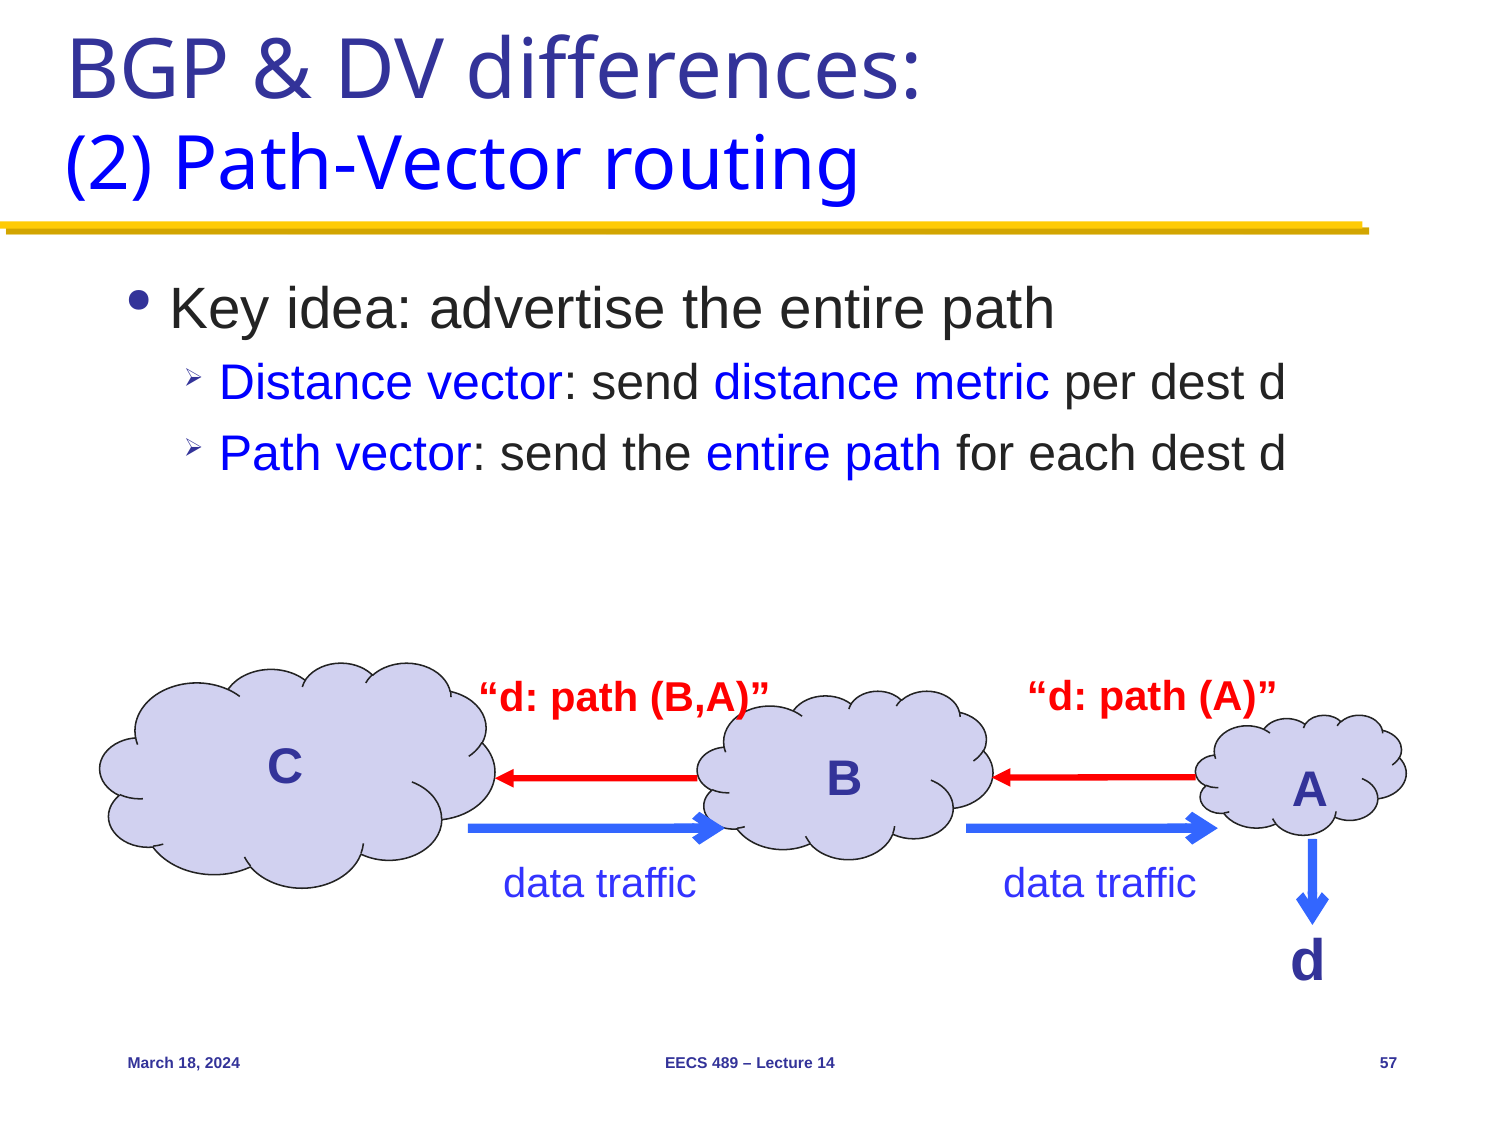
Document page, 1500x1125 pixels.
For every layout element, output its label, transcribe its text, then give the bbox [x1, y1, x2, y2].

slide_number 57 [1312, 1024, 1413, 1101]
list Key idea: advertise the entire path Distance vector: send distance metric per dest d Path vector: send the entire path for each dest d [112, 262, 1413, 988]
title BGP & DV differences: (2) Path-Vector routing [49, 24, 1451, 213]
footer EECS 489 – Lecture 14 [512, 1024, 988, 1101]
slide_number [112, 1024, 426, 1101]
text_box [99, 661, 1407, 1001]
